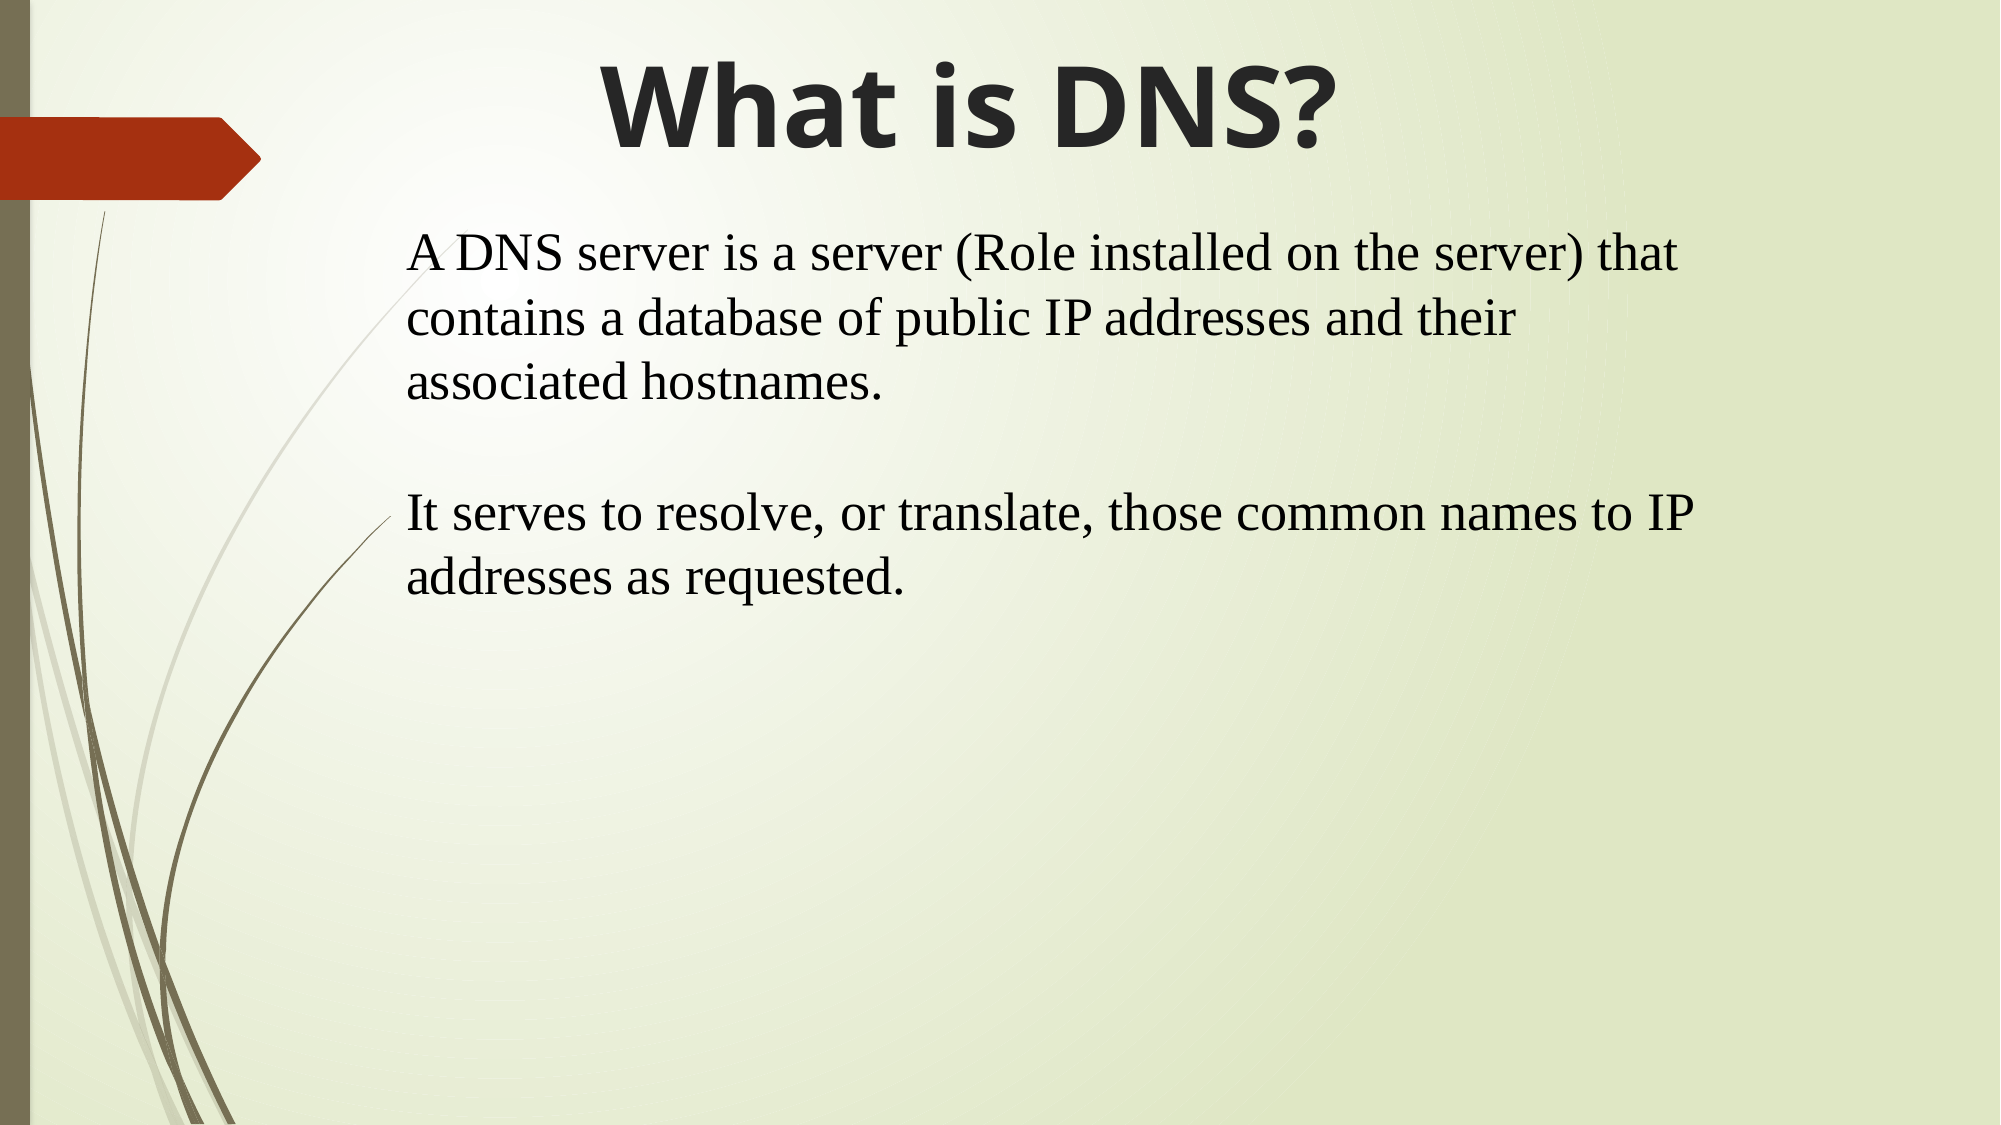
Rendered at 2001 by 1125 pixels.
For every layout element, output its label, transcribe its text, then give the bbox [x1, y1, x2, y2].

text_box A DNS server is a server (Role installed on the server) that contains a database of public IP addresses and their associated hostnames. It serves to resolve, or translate, those common names to IP addresses as requested. [391, 208, 1740, 679]
text_box What is DNS? [585, 27, 1354, 178]
